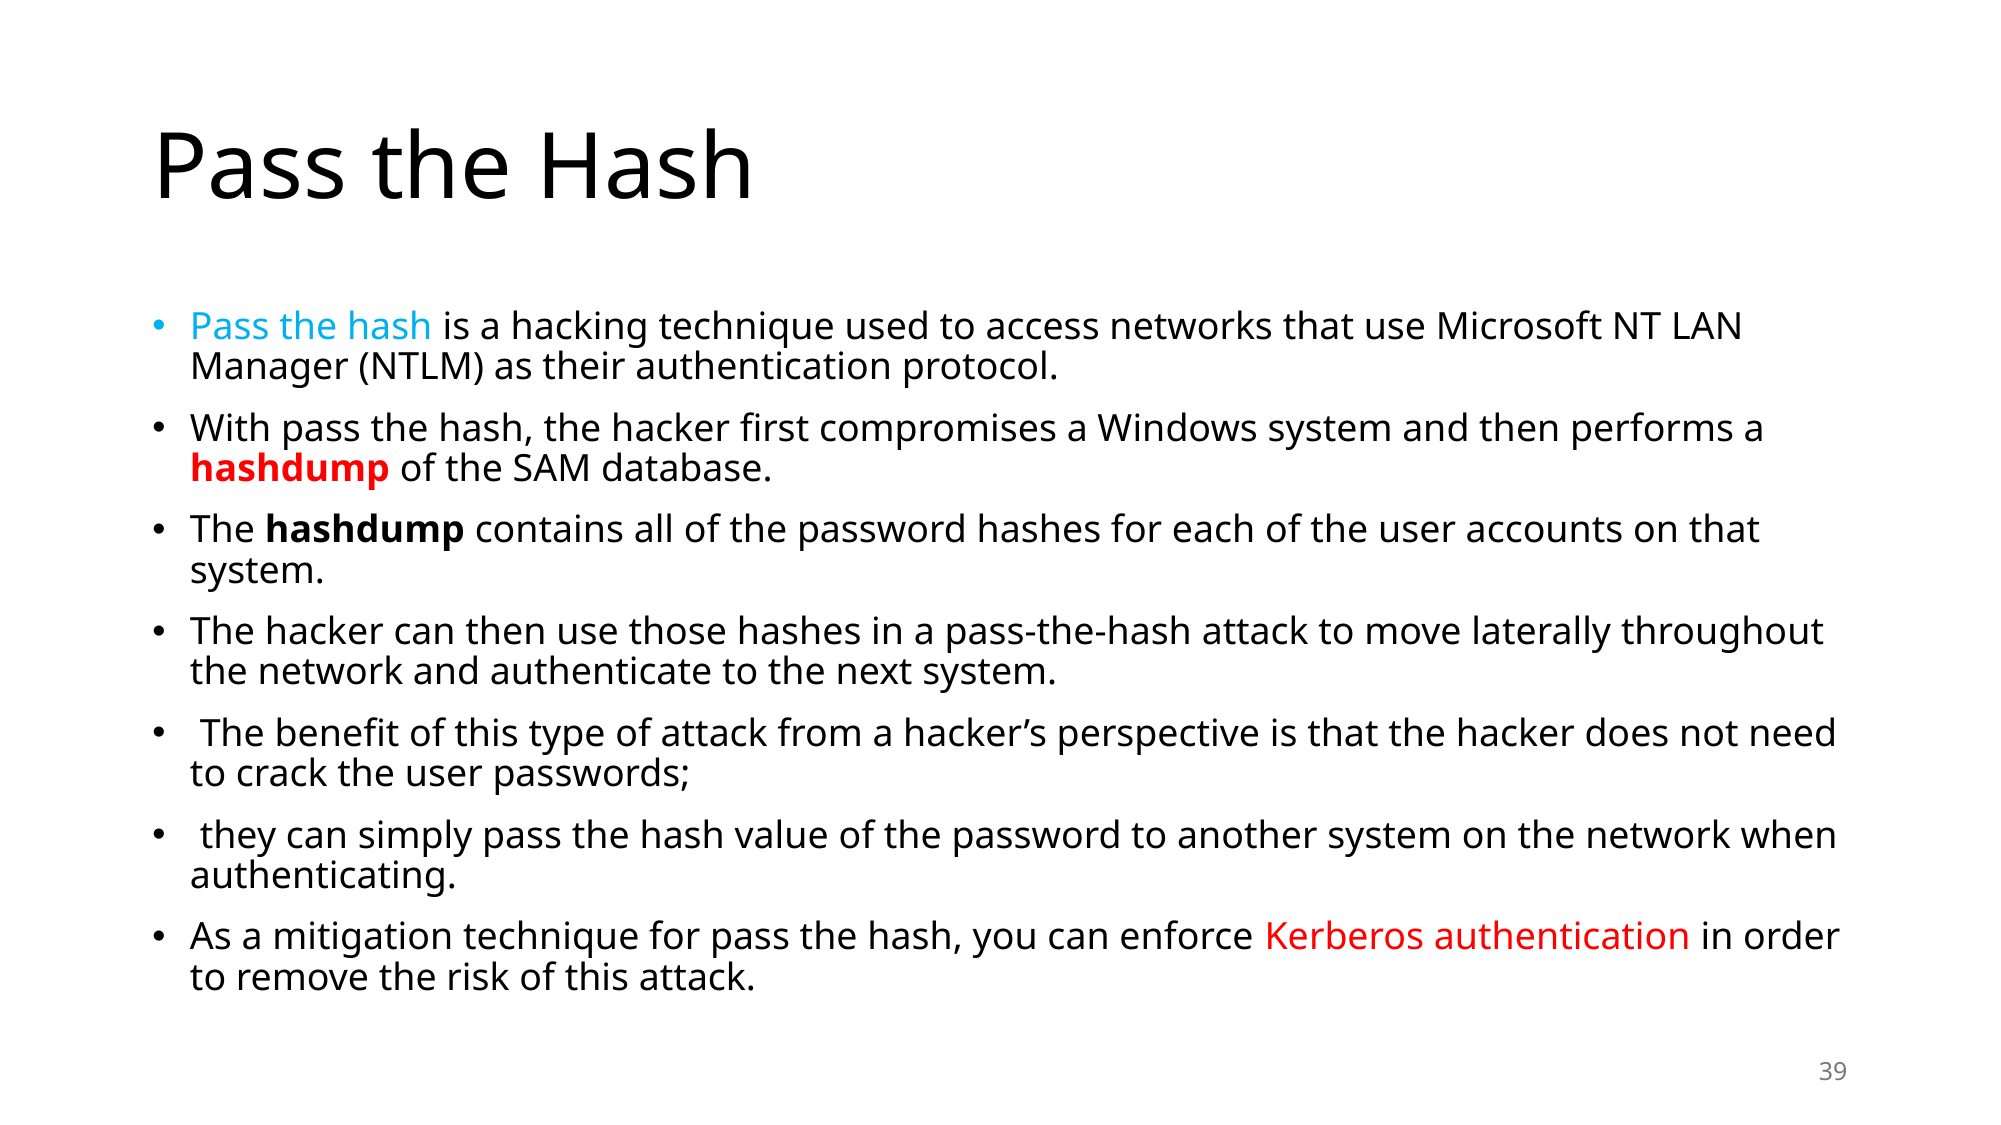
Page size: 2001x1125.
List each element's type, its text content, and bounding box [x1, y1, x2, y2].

slide_number 39 [1412, 1042, 1863, 1103]
list Pass the hash is a hacking technique used to access networks that use Microsoft NT LAN Manager (NTLM) as their authentication protocol. With pass the hash, the hacker first compromises a Windows system and then performs a hashdump of the SAM database. The hashdump contains all of the password hashes for each of the user accounts on that system. The hacker can then use those hashes in a pass-the-hash attack to move laterally throughout the network and authenticate to the next system. The benefit of this type of attack from a hacker’s perspective is that the hacker does not need to crack the user passwords; they can simply pass the hash value of the password to another system on the network when authenticating. As a mitigation technique for pass the hash, you can enforce Kerberos authentication in order to remove the risk of this attack. [137, 299, 1863, 1014]
title Pass the Hash [137, 59, 1863, 278]
